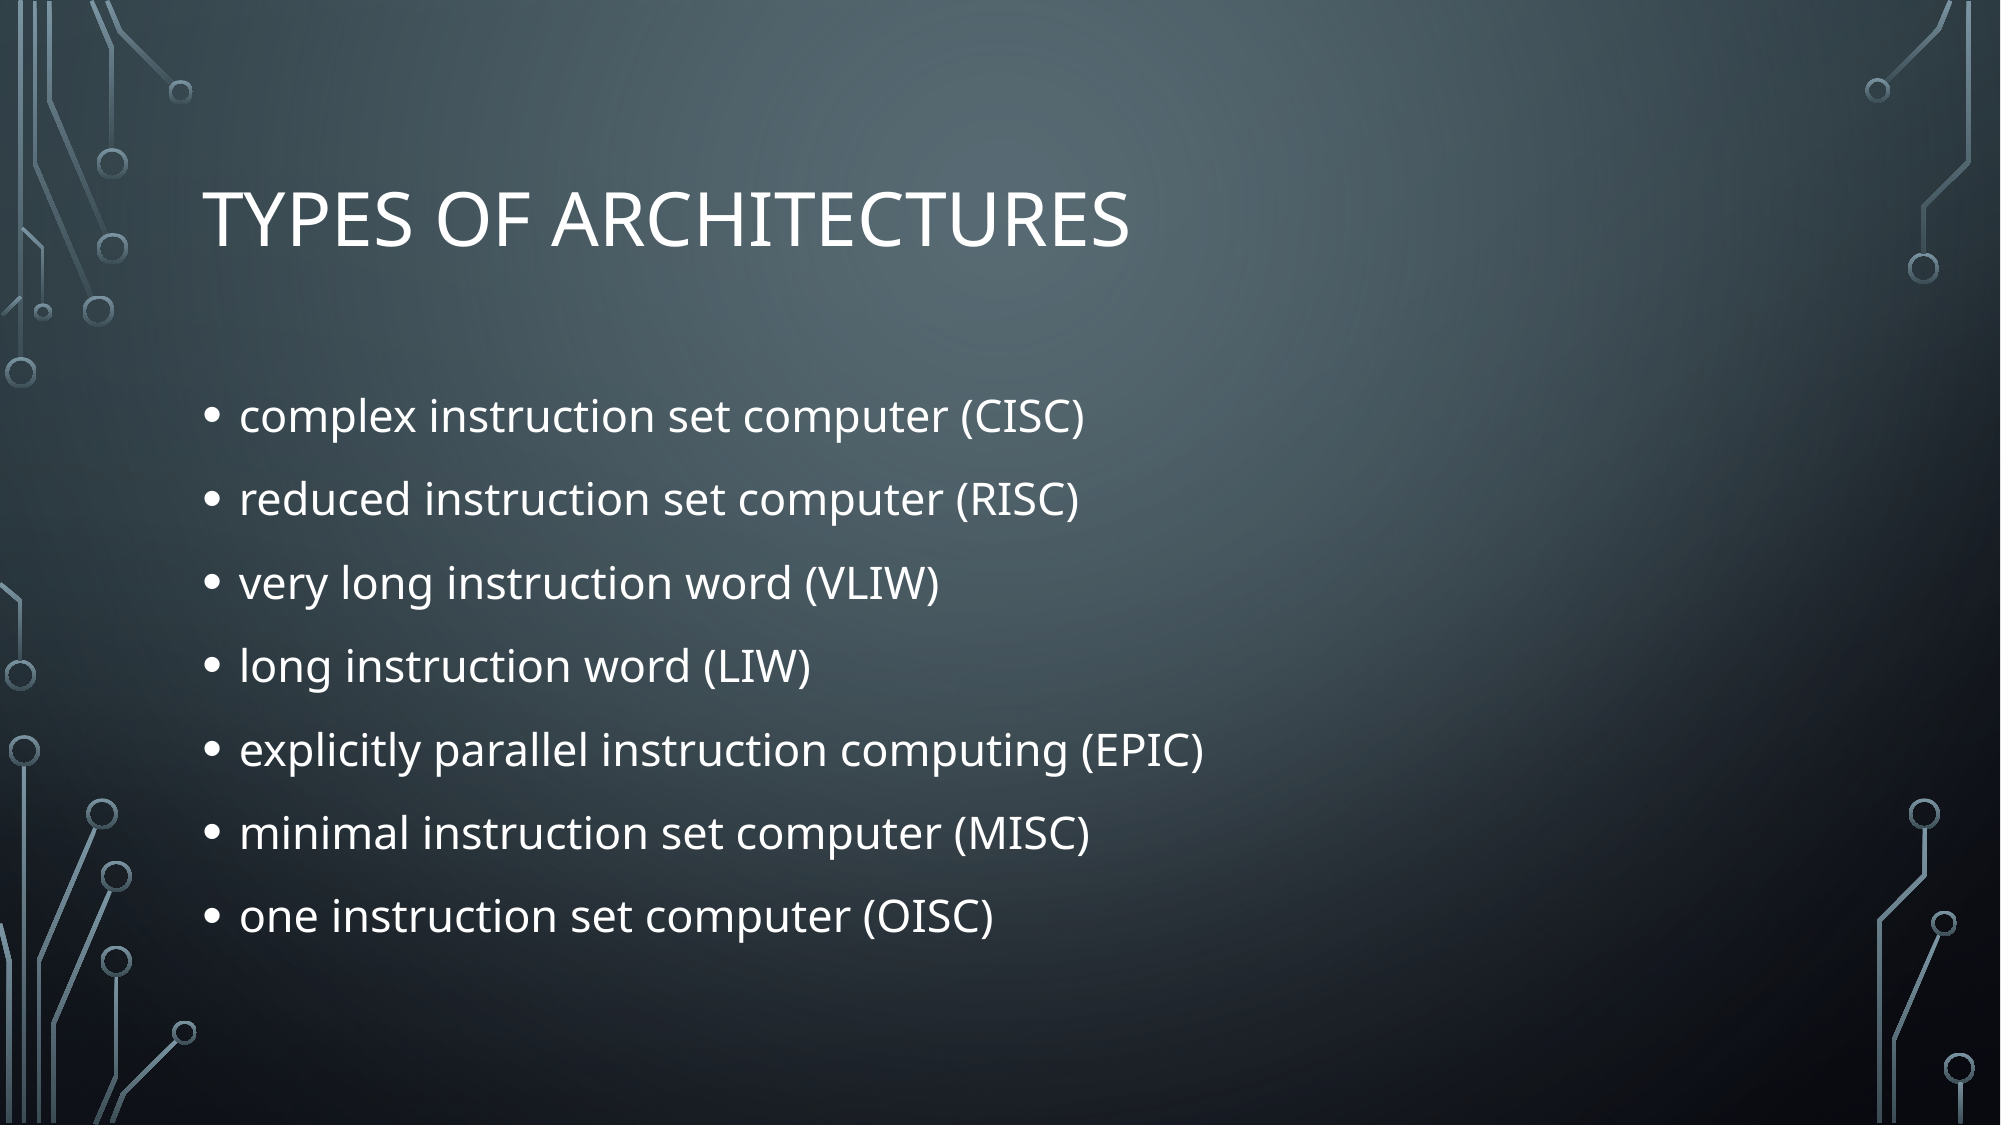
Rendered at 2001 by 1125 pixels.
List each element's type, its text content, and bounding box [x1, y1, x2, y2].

list complex instruction set computer (CISC) reduced instruction set computer (RISC) very long instruction word (VLIW) long instruction word (LIW) explicitly parallel instruction computing (EPIC) minimal instruction set computer (MISC) one instruction set computer (OISC) [187, 369, 1813, 950]
title Types of Architectures [187, 101, 1813, 344]
